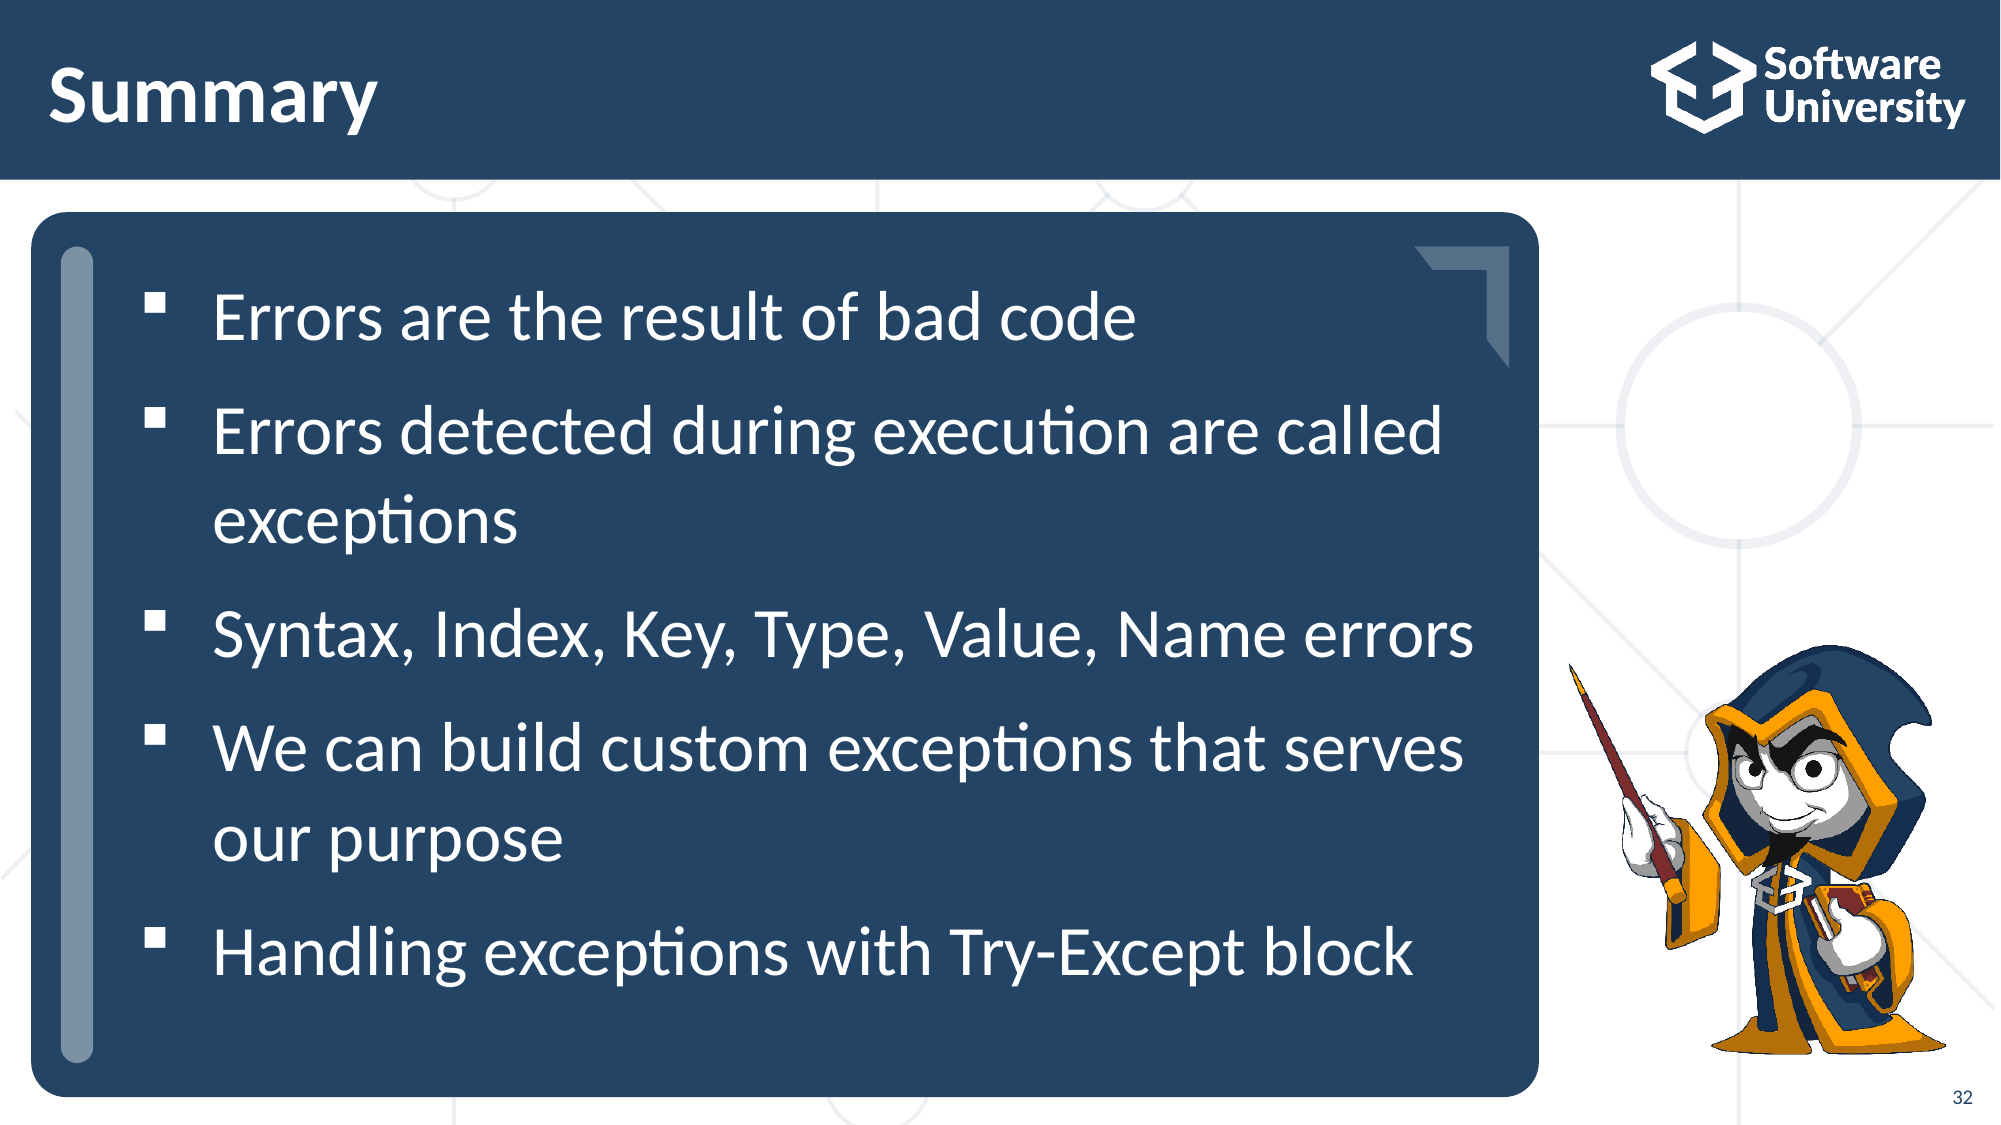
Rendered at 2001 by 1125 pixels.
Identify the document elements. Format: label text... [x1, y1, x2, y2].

slide_number 32 [1927, 1067, 1989, 1117]
title Summary [31, 16, 1625, 162]
picture [1566, 643, 1947, 1055]
picture [1651, 41, 1966, 134]
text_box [30, 211, 1540, 1098]
